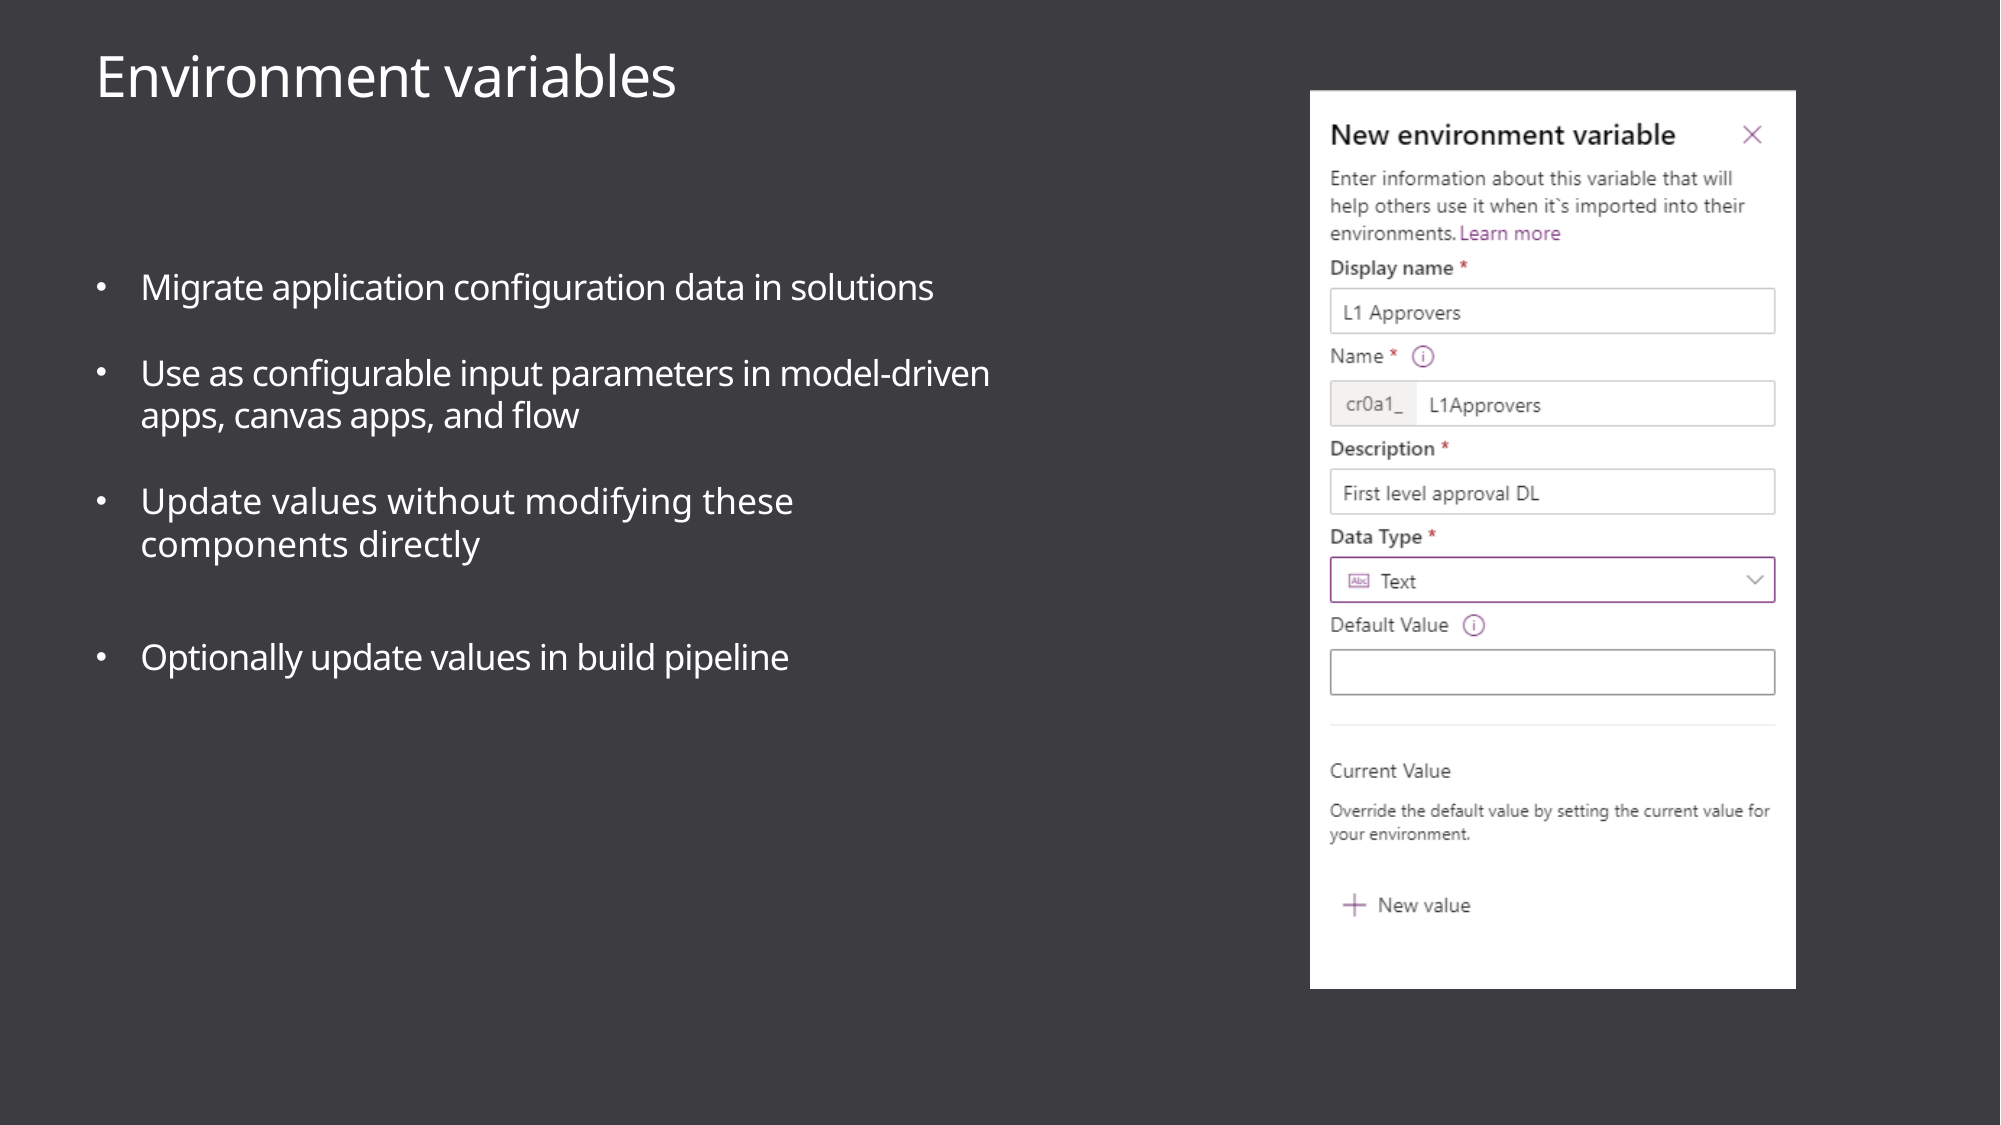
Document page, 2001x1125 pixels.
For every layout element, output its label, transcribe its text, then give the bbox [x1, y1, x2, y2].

title Environment variables [95, 32, 1271, 131]
list Migrate application configuration data in solutions Use as configurable input parameters in model-driven apps, canvas apps, and flow Update values without modifying these components directly Optionally update values in build pipeline [95, 250, 1017, 697]
picture [1310, 90, 1796, 989]
